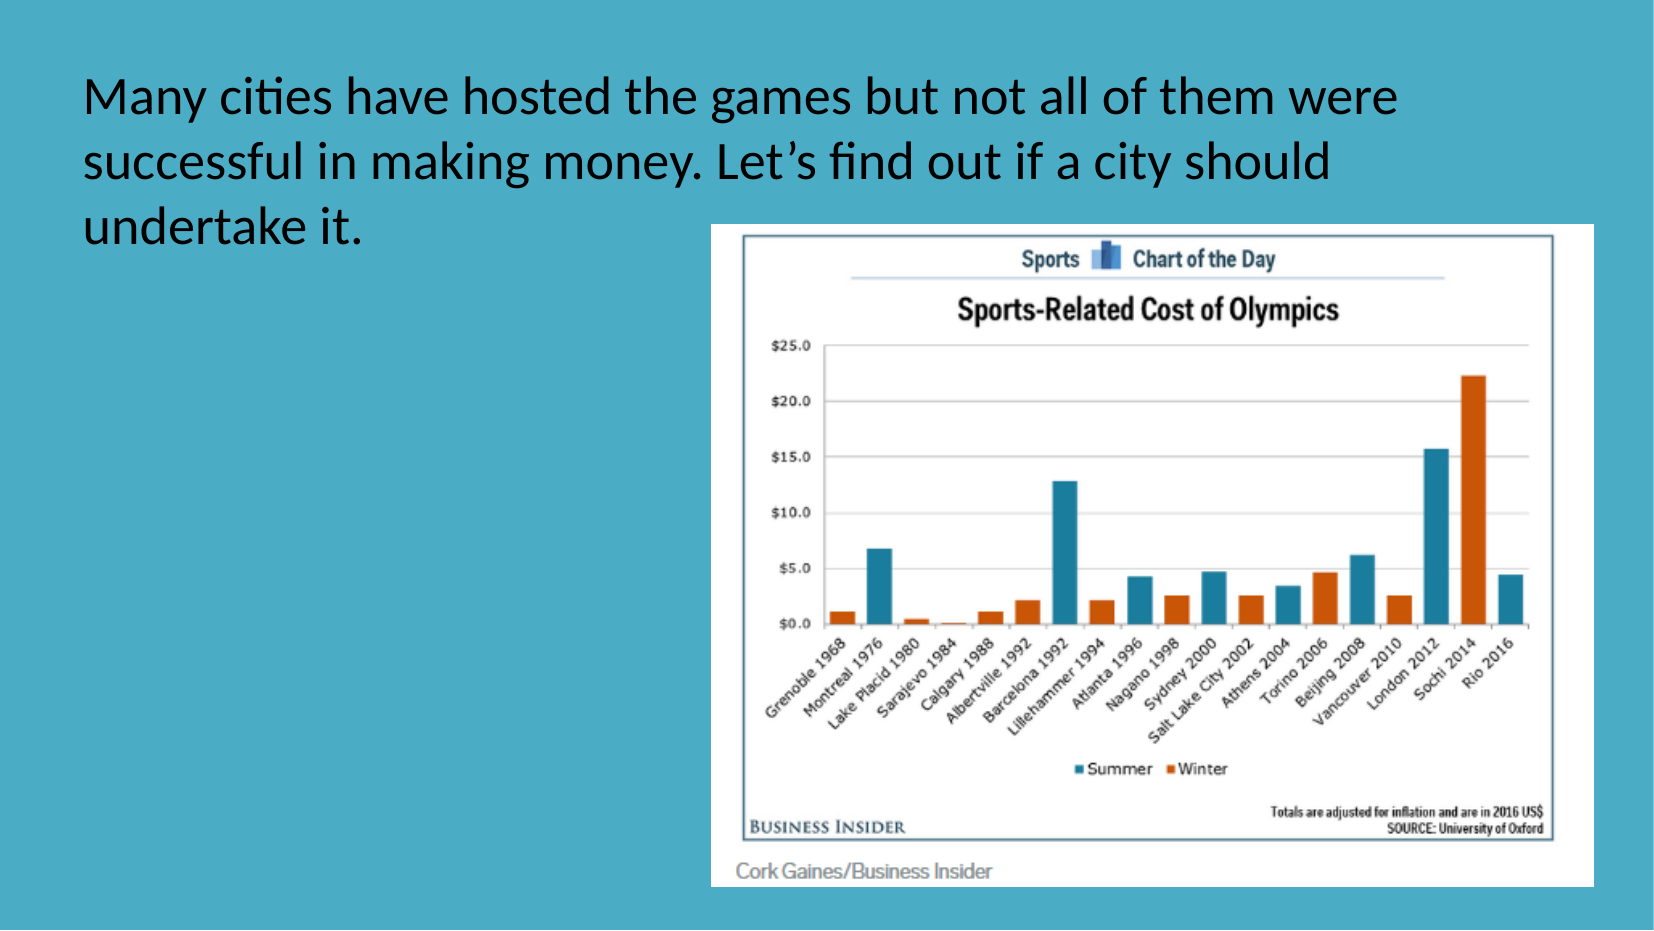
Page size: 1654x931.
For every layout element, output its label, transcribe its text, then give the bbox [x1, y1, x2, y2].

picture [711, 224, 1594, 888]
text_box Many cities have hosted the games but not all of them were successful in making money. Let’s find out if a city should undertake it. [82, 59, 1410, 255]
